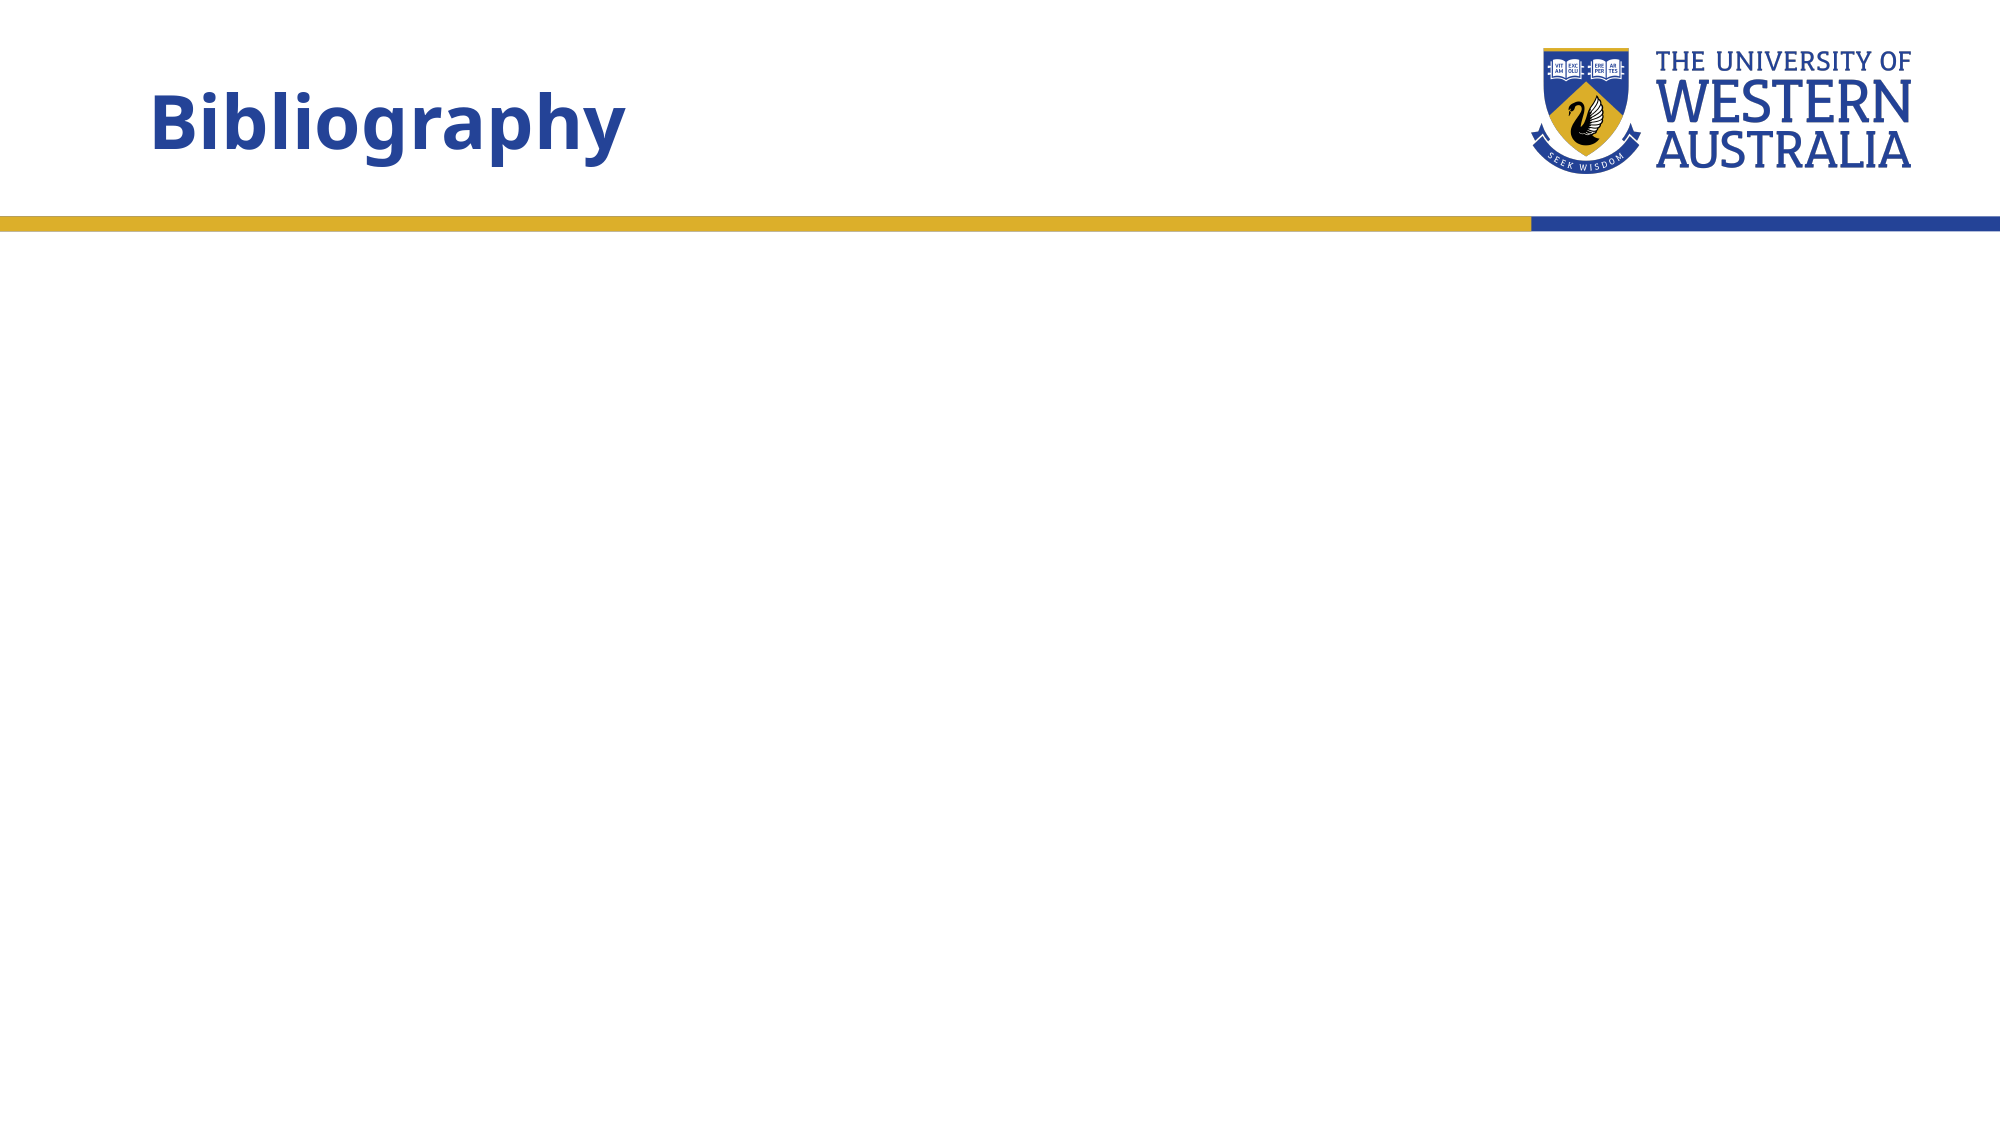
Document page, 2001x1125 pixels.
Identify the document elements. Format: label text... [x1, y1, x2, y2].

text_box Bibliography [133, 48, 1488, 174]
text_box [0, 216, 2000, 232]
picture [1531, 48, 1911, 174]
